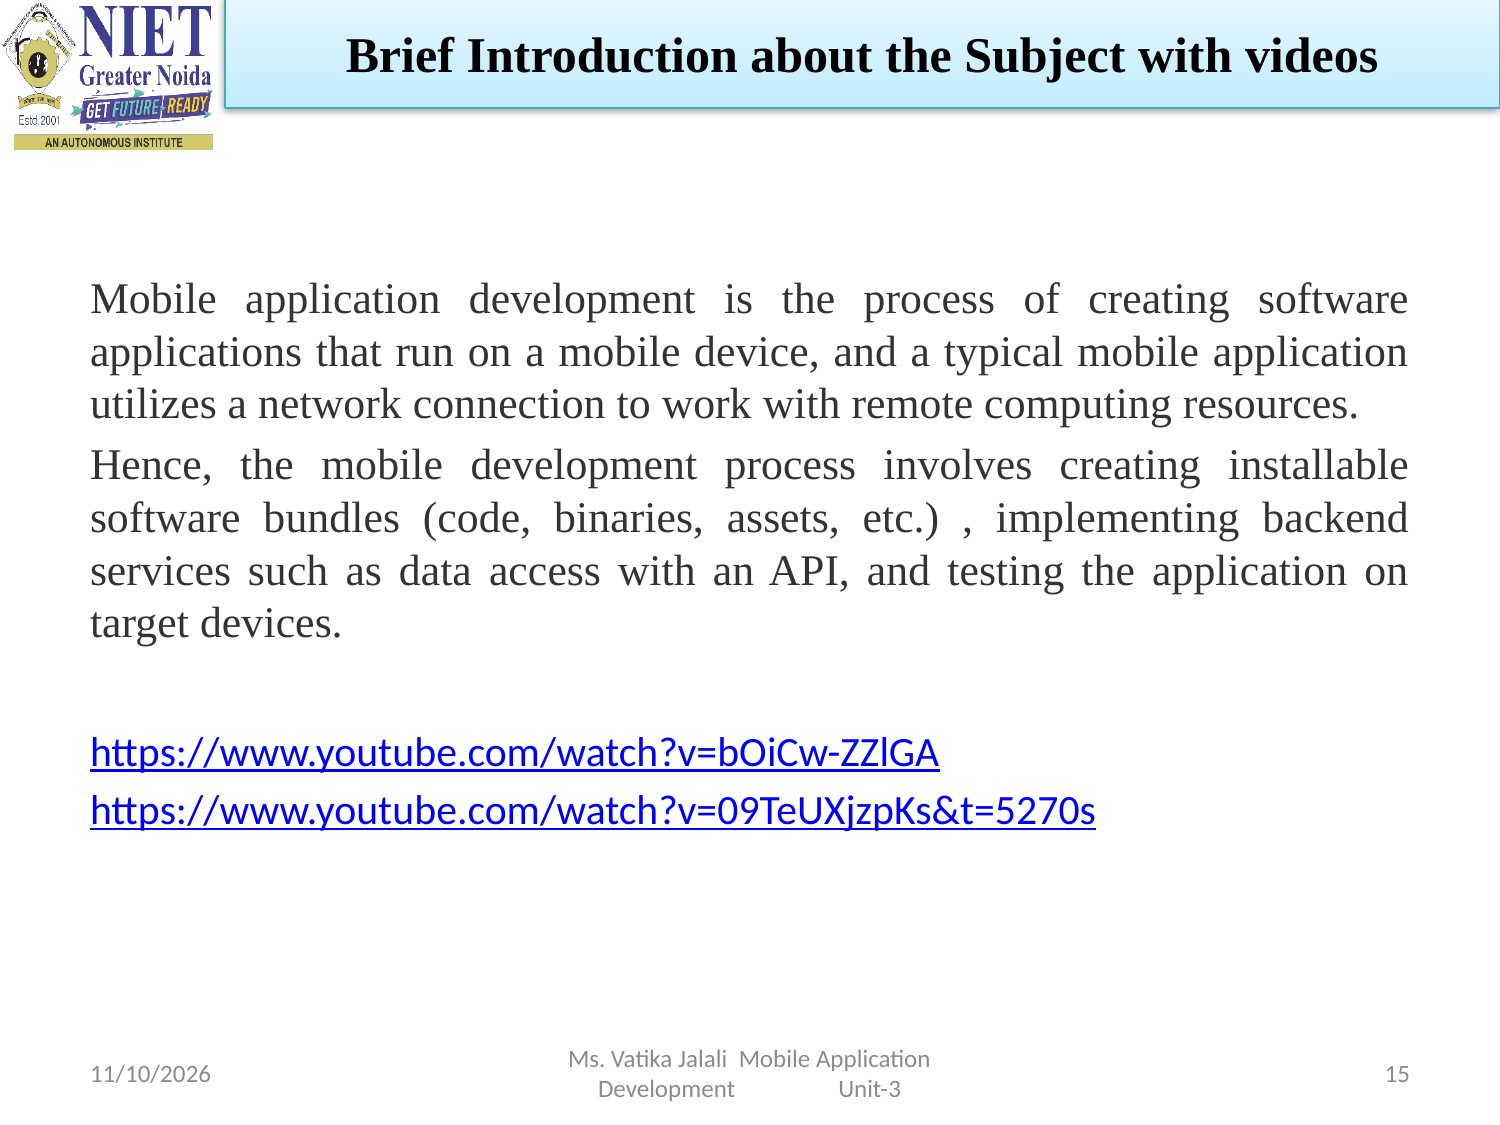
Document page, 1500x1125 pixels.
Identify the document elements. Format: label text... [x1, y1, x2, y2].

list Mobile application development is the process of creating software applications that run on a mobile device, and a typical mobile application utilizes a network connection to work with remote computing resources. Hence, the mobile development process involves creating installable software bundles (code, binaries, assets, etc.) , implementing backend services such as data access with an API, and testing the application on target devices. https://www.youtube.com/watch?v=bOiCw-ZZlGA https://www.youtube.com/watch?v=09TeUXjzpKs&t=5270s [75, 262, 1425, 1005]
picture [2, 3, 213, 150]
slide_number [75, 1042, 425, 1103]
slide_number 15 [1074, 1042, 1425, 1103]
text_box Brief Introduction about the Subject with videos [224, 0, 1500, 109]
footer Ms. Vatika Jalali Mobile Application Development Unit-3 [512, 1042, 988, 1103]
